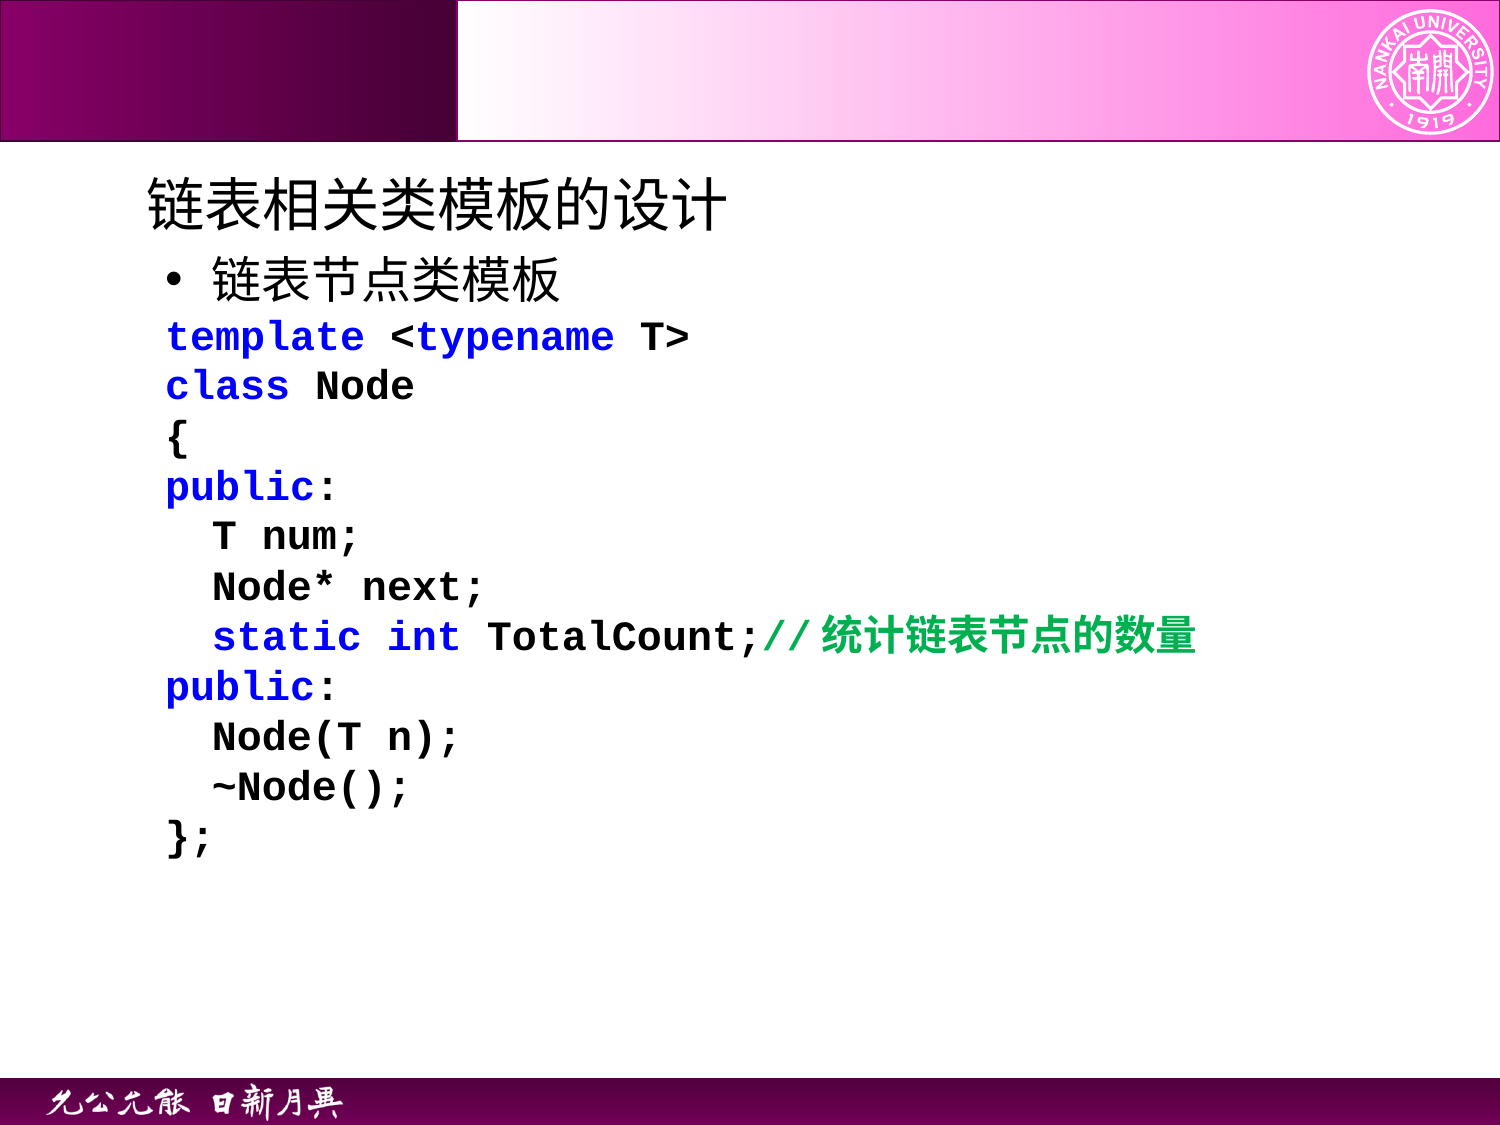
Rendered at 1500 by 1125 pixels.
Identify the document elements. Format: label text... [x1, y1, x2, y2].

picture [35, 1081, 356, 1122]
list 链表相关类模板的设计 链表节点类模板 template <typename T> class Node { public: T num; Node* next; static int TotalCount;//统计链表节点的数量 public: Node(T n); ~Node(); }; [74, 160, 1426, 1055]
